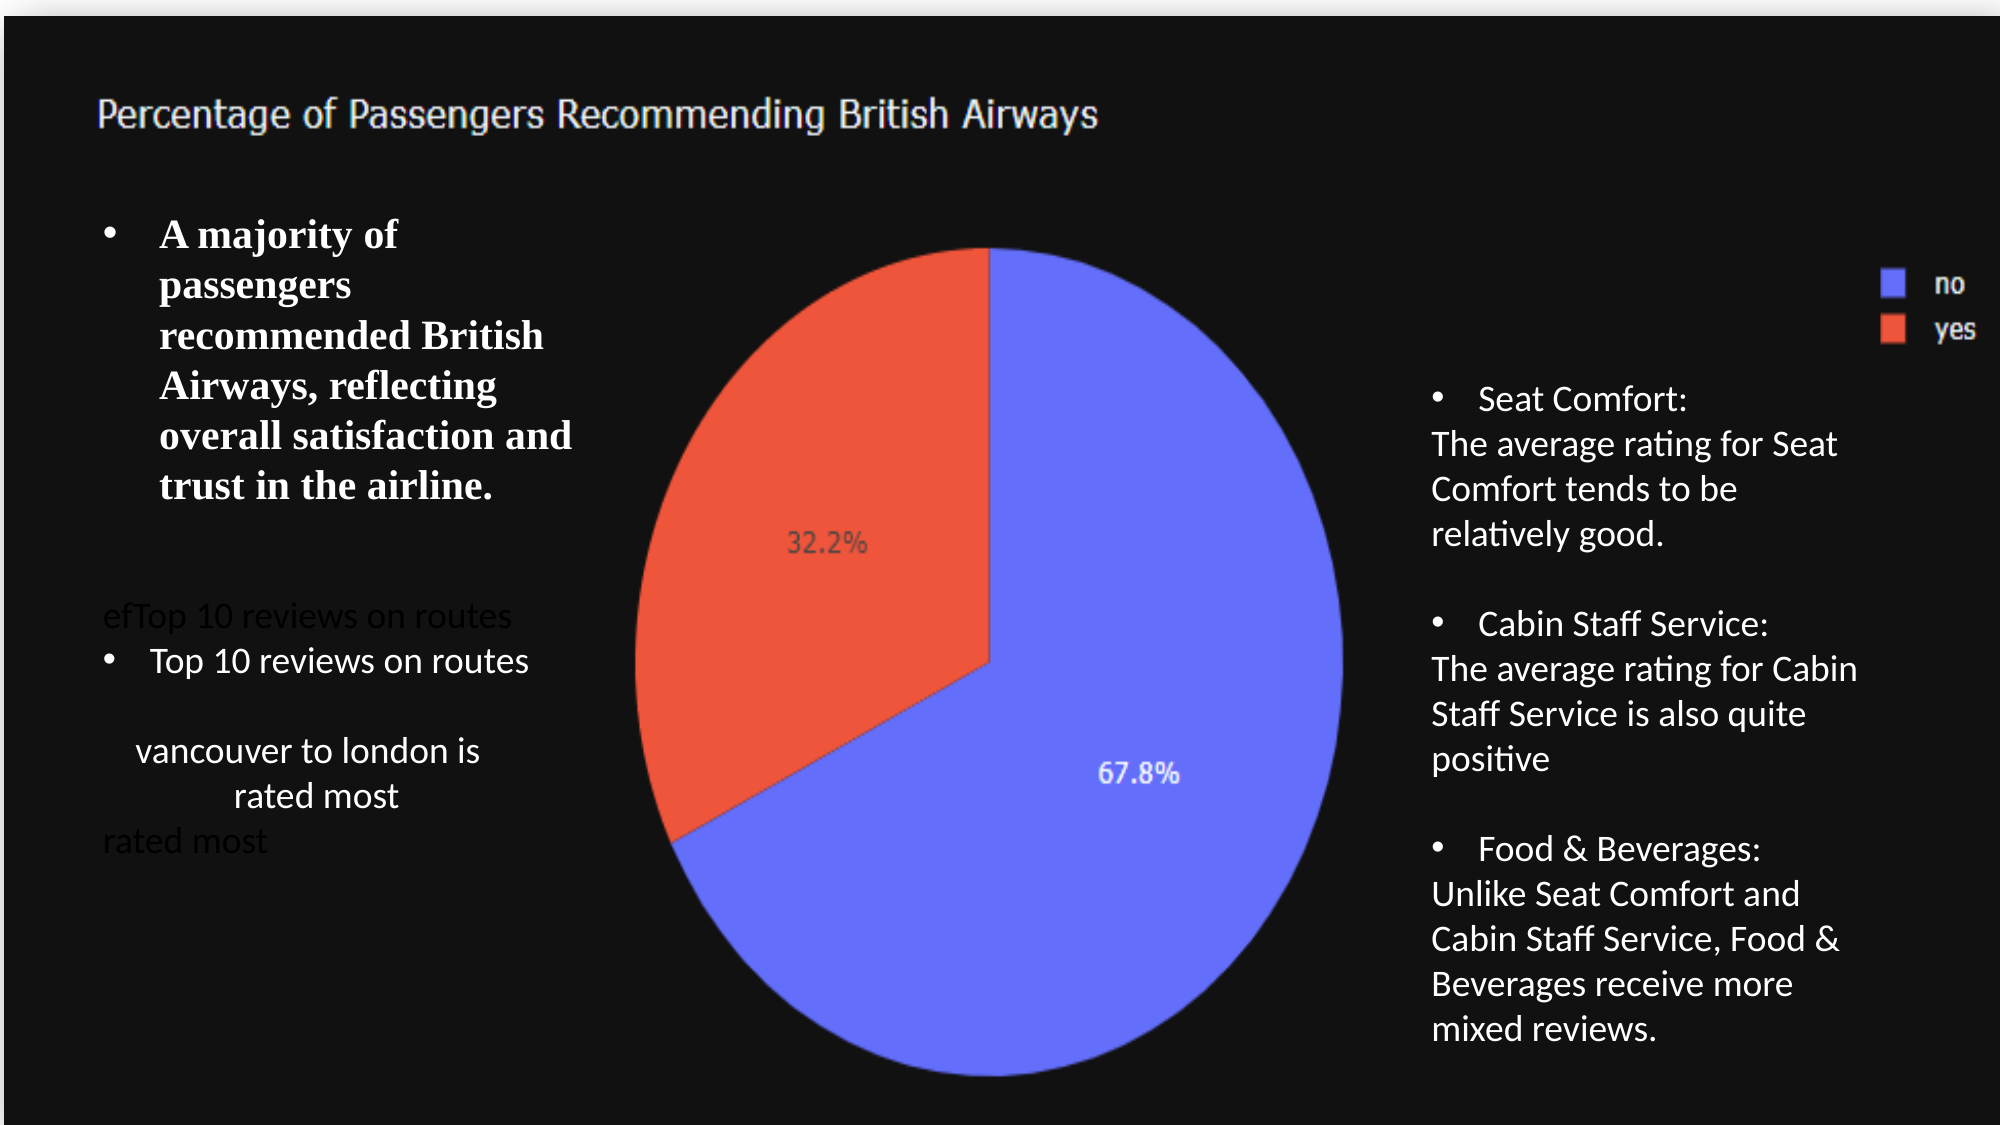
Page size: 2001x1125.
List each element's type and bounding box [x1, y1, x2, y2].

list [4, 16, 2000, 1125]
